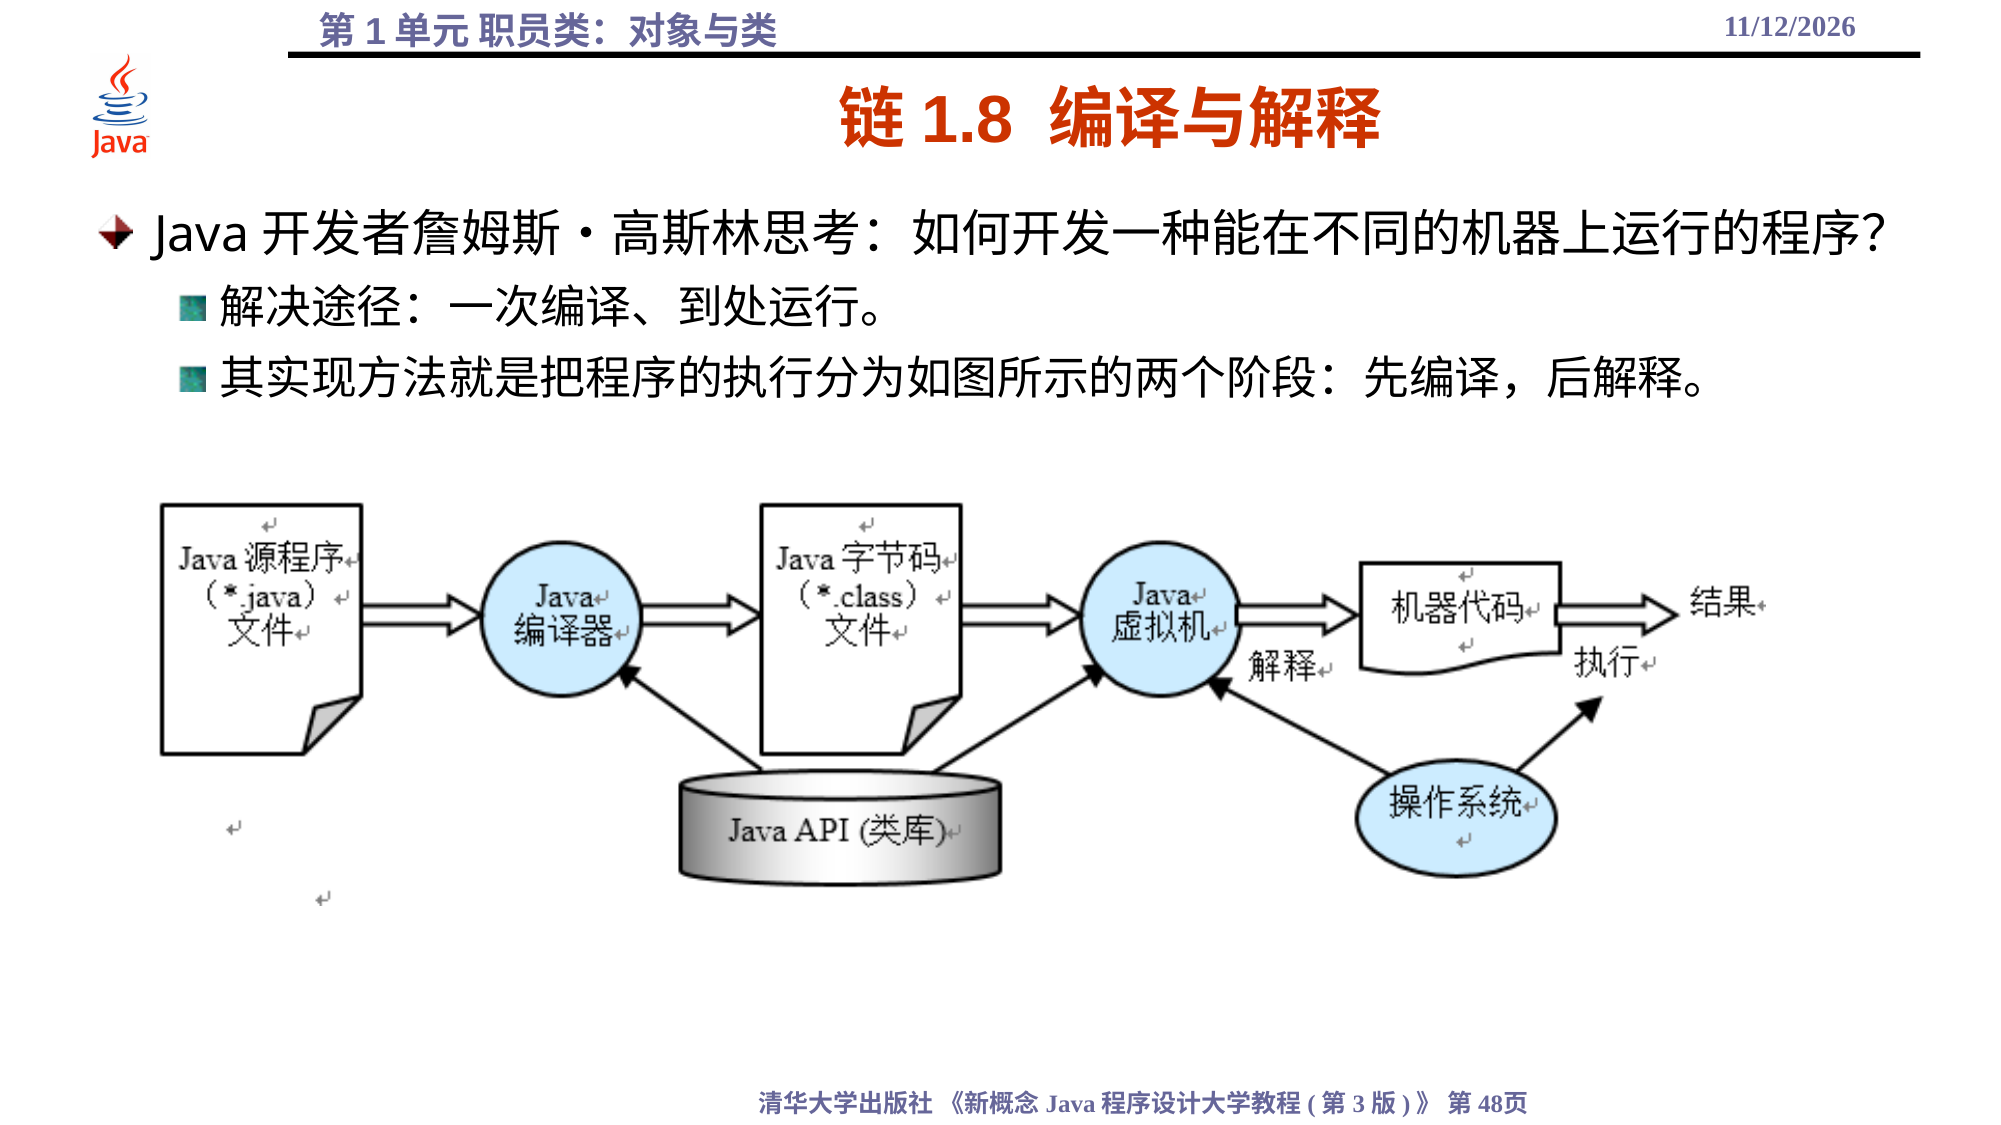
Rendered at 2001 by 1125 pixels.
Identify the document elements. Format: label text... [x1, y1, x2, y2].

picture [172, 288, 206, 321]
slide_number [1579, 0, 2000, 48]
list Java开发者詹姆斯•高斯林思考：如何开发一种能在不同的机器上运行的程序？ 解决途径：一次编译、到处运行。 其实现方法就是把程序的执行分为如图所示的两个阶段：先编译，后解释。 [82, 193, 1948, 457]
title 链1.8 编译与解释 [272, 63, 1949, 164]
picture [146, 487, 1766, 907]
picture [172, 359, 206, 392]
picture [90, 53, 151, 159]
picture [97, 213, 133, 249]
